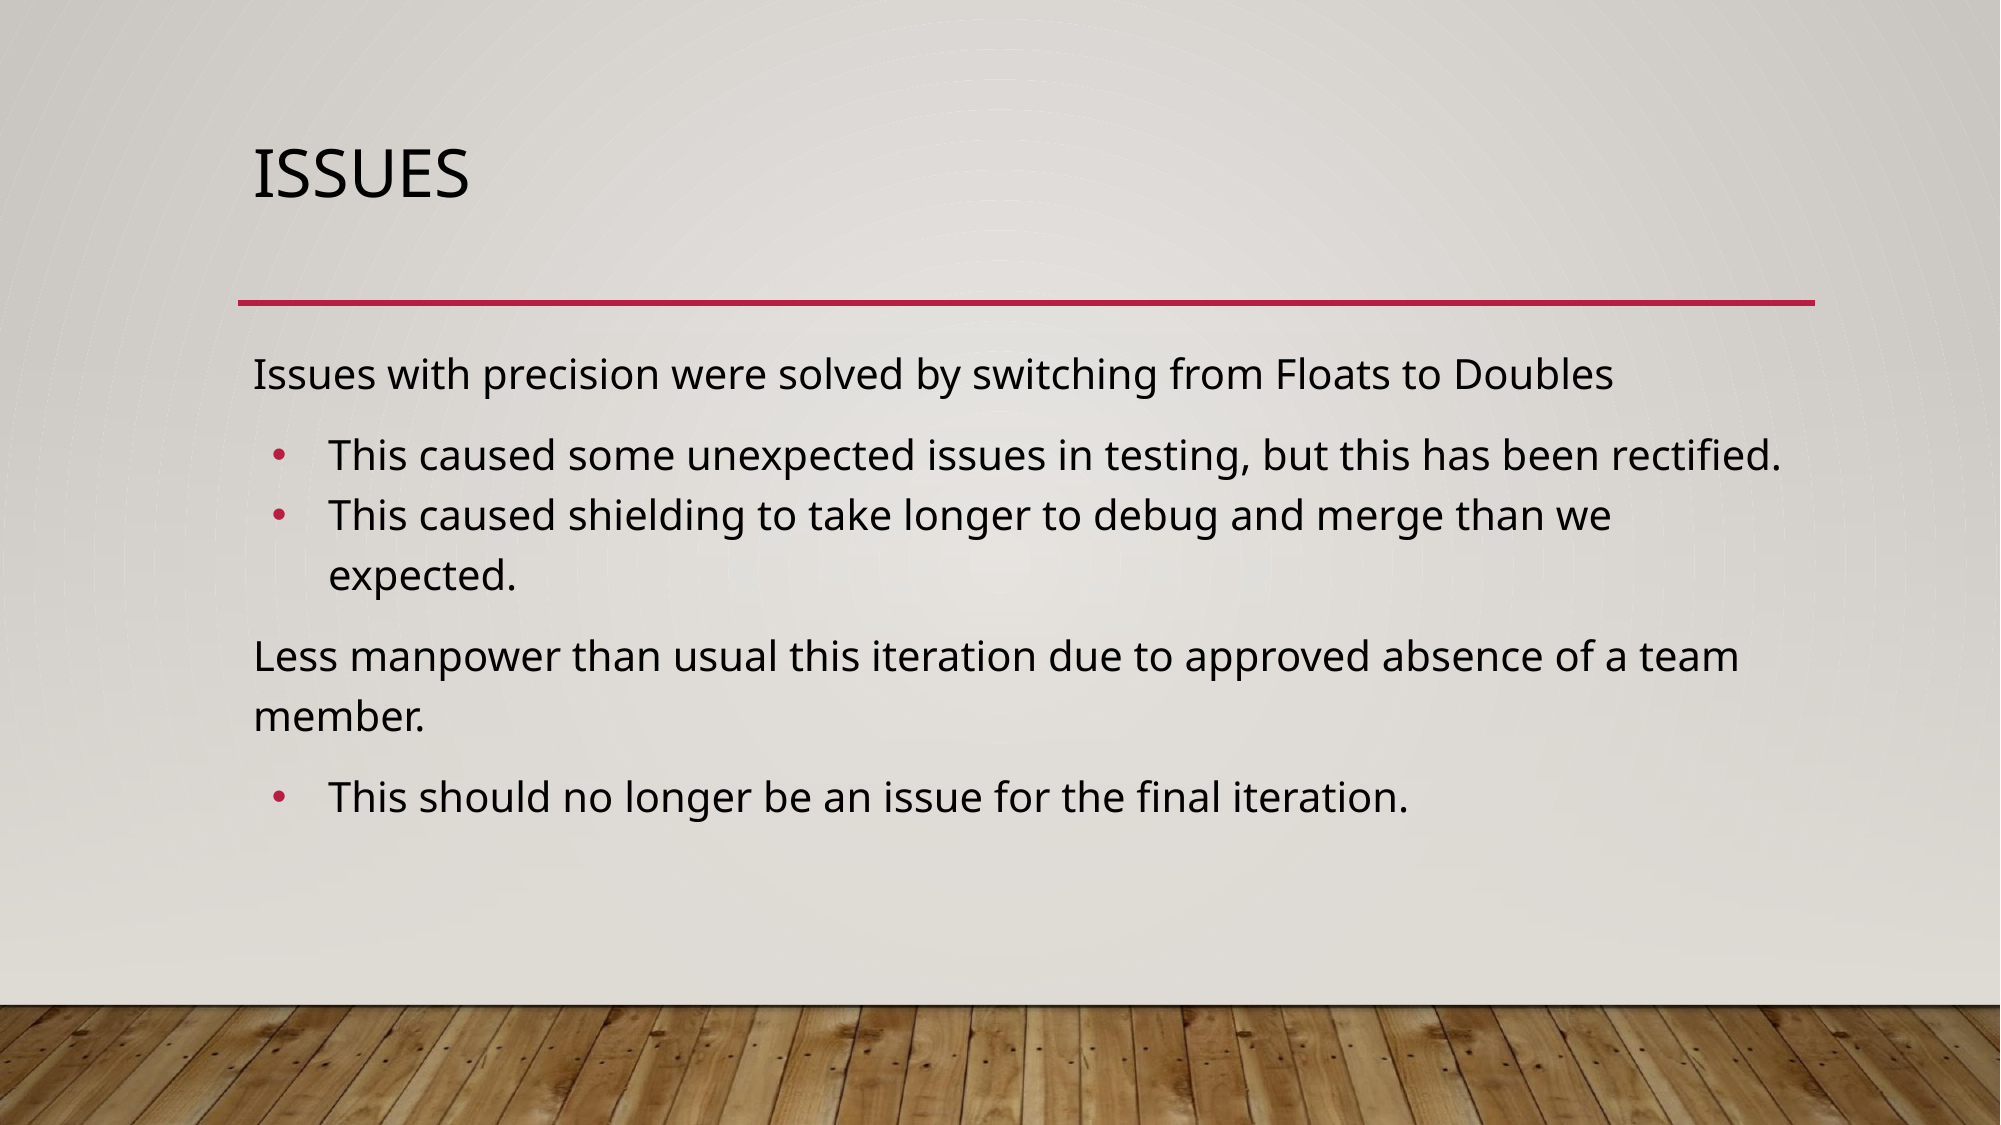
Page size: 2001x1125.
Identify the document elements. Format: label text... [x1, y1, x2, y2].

list Issues with precision were solved by switching from Floats to Doubles This caused some unexpected issues in testing, but this has been rectified. This caused shielding to take longer to debug and merge than we expected. Less manpower than usual this iteration due to approved absence of a team member. This should no longer be an issue for the final iteration. [238, 330, 1814, 897]
picture [0, 1005, 2000, 1125]
title ISSUES [238, 131, 1814, 305]
